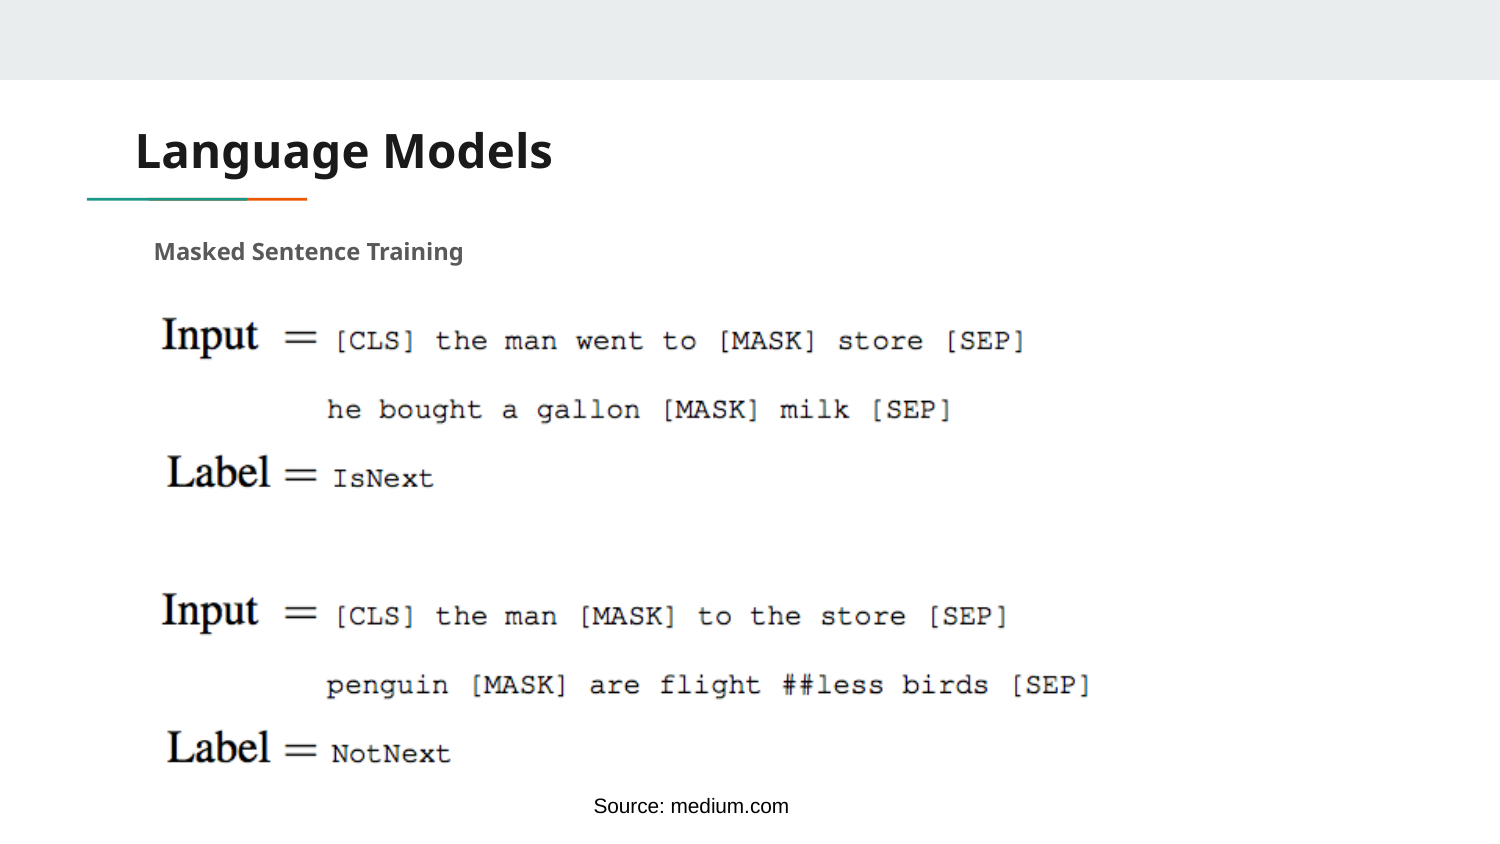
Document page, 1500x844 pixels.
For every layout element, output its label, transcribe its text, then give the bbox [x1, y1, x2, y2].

picture [130, 303, 1122, 789]
title Language Models [119, 105, 1381, 194]
text_box Source: medium.com [578, 796, 1068, 826]
list Masked Sentence Training [119, 216, 637, 281]
